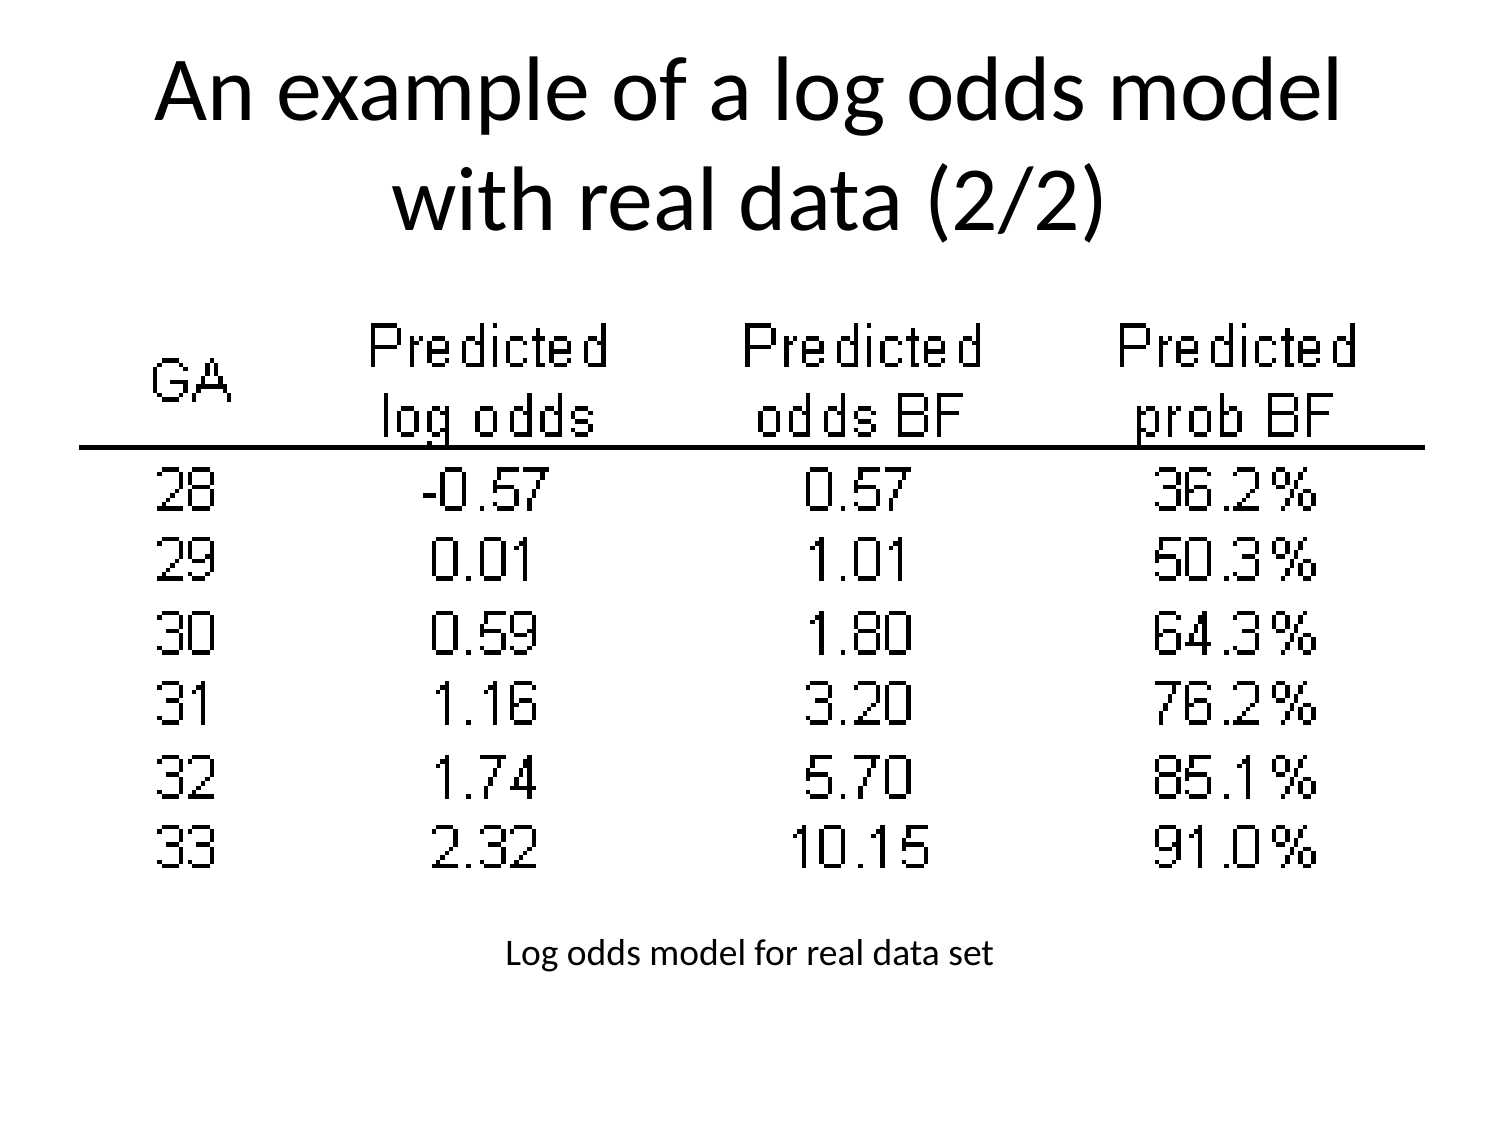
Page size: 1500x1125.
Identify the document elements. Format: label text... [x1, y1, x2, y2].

title An example of a log odds model with real data (2/2) [75, 45, 1425, 233]
picture [74, 301, 1426, 882]
text_box Log odds model for real data set [74, 920, 1425, 1005]
